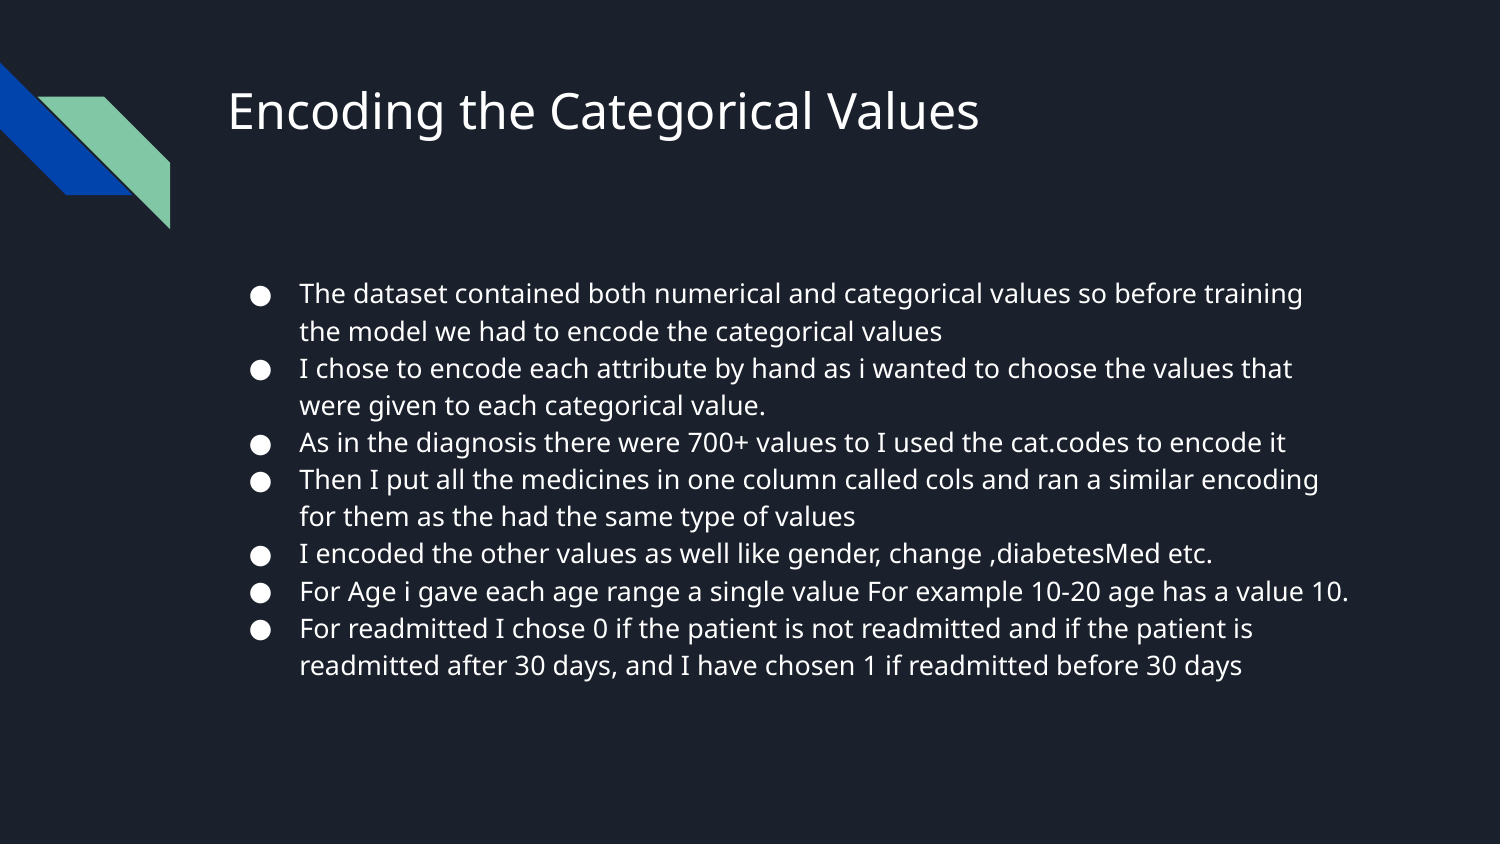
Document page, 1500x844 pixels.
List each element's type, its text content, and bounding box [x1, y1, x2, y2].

title Encoding the Categorical Values [212, 64, 1368, 215]
list The dataset contained both numerical and categorical values so before training the model we had to encode the categorical values I chose to encode each attribute by hand as i wanted to choose the values that were given to each categorical value. As in the diagnosis there were 700+ values to I used the cat.codes to encode it Then I put all the medicines in one column called cols and ran a similar encoding for them as the had the same type of values I encoded the other values as well like gender, change ,diabetesMed etc. For Age i gave each age range a single value For example 10-20 age has a value 10. For readmitted I chose 0 if the patient is not readmitted and if the patient is readmitted after 30 days, and I have chosen 1 if readmitted before 30 days [212, 257, 1368, 735]
